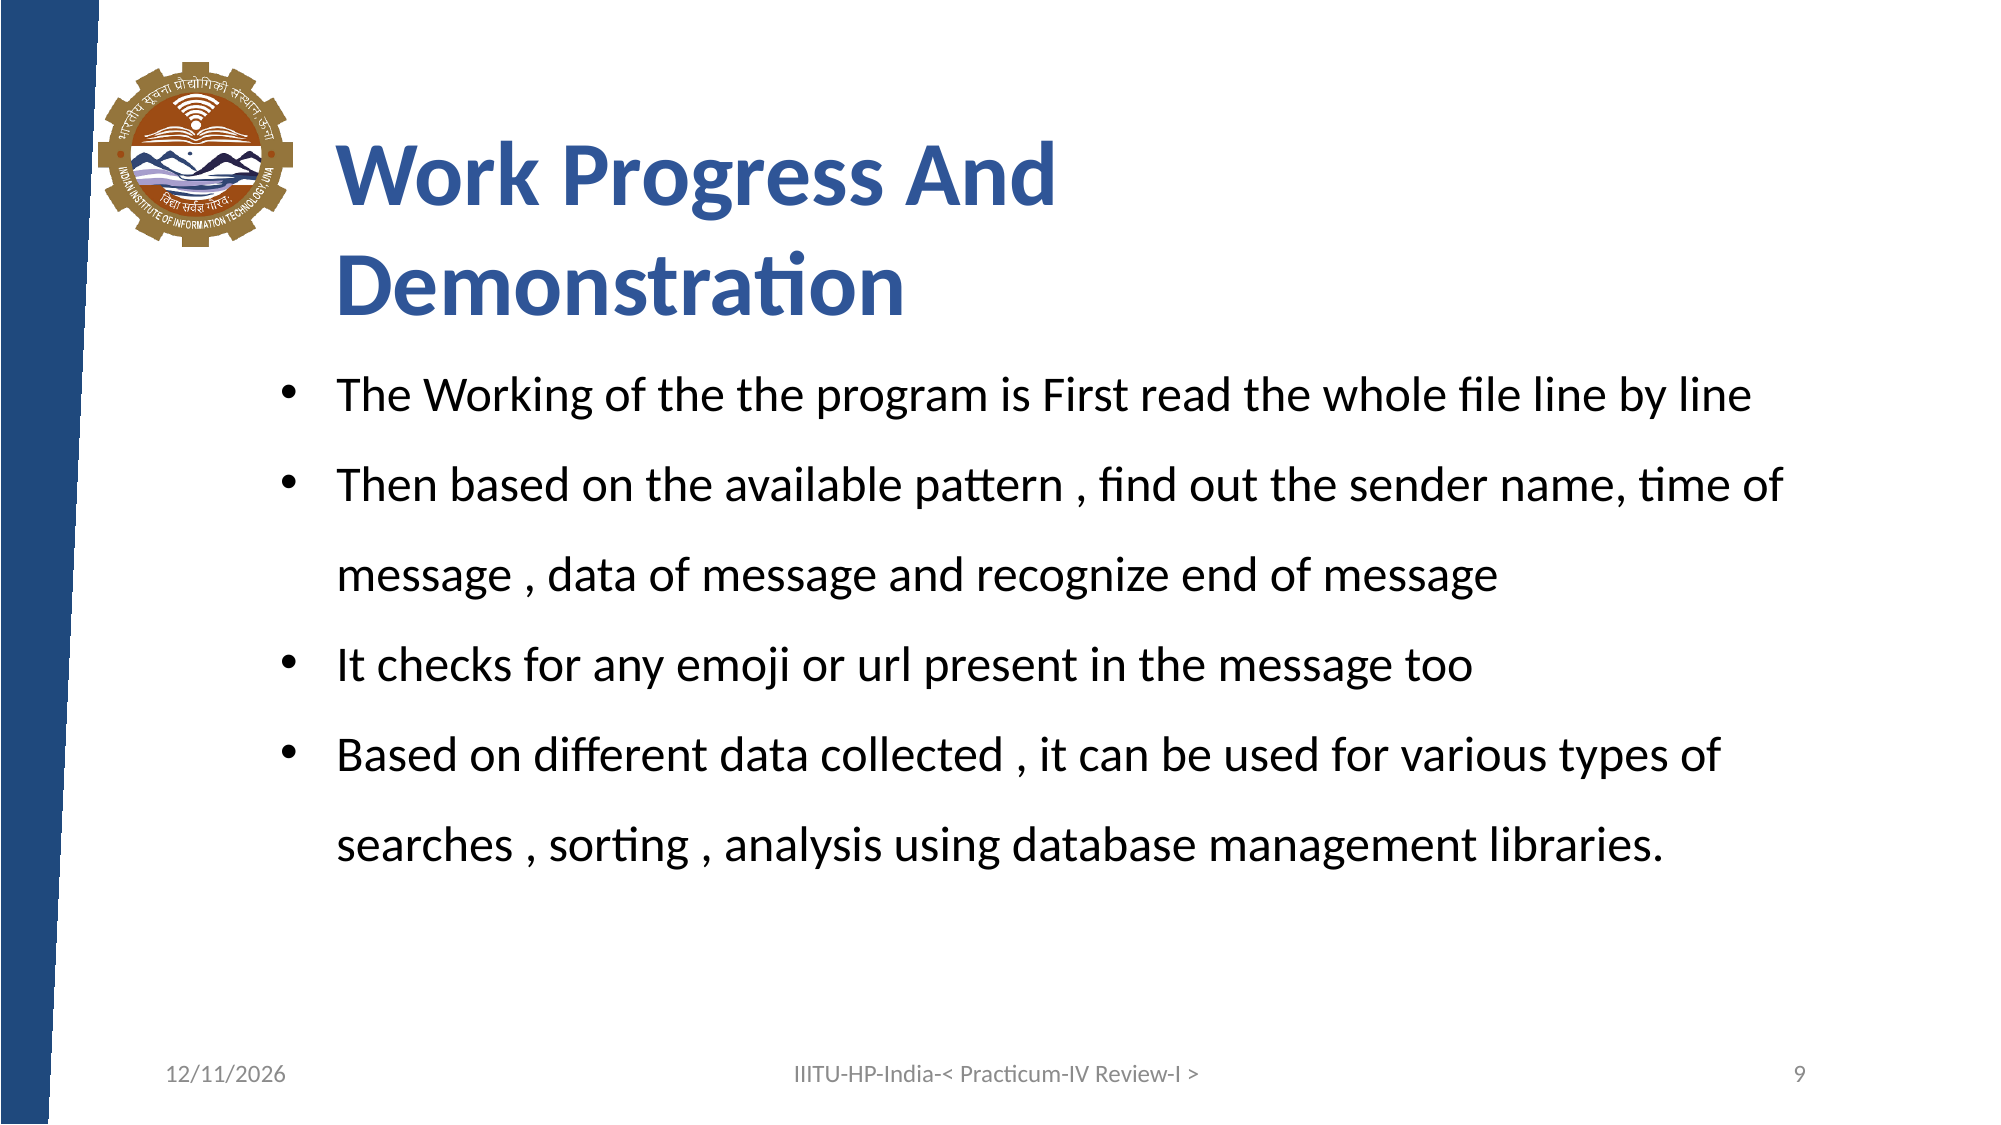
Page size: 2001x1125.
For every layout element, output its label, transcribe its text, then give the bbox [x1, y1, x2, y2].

text_box The Working of the the program is First read the whole file line by line Then based on the available pattern , find out the sender name, time of message , data of message and recognize end of message It checks for any emoji or url present in the message too Based on different data collected , it can be used for various types of searches , sorting , analysis using database management libraries. [265, 323, 1920, 879]
picture [98, 62, 293, 247]
text_box Work Progress And Demonstration [320, 106, 1321, 323]
footer IIITU-HP-India-< Practicum-IV Review-I > [662, 1042, 1338, 1103]
slide_number 9 [1412, 1042, 1821, 1103]
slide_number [150, 1042, 588, 1103]
